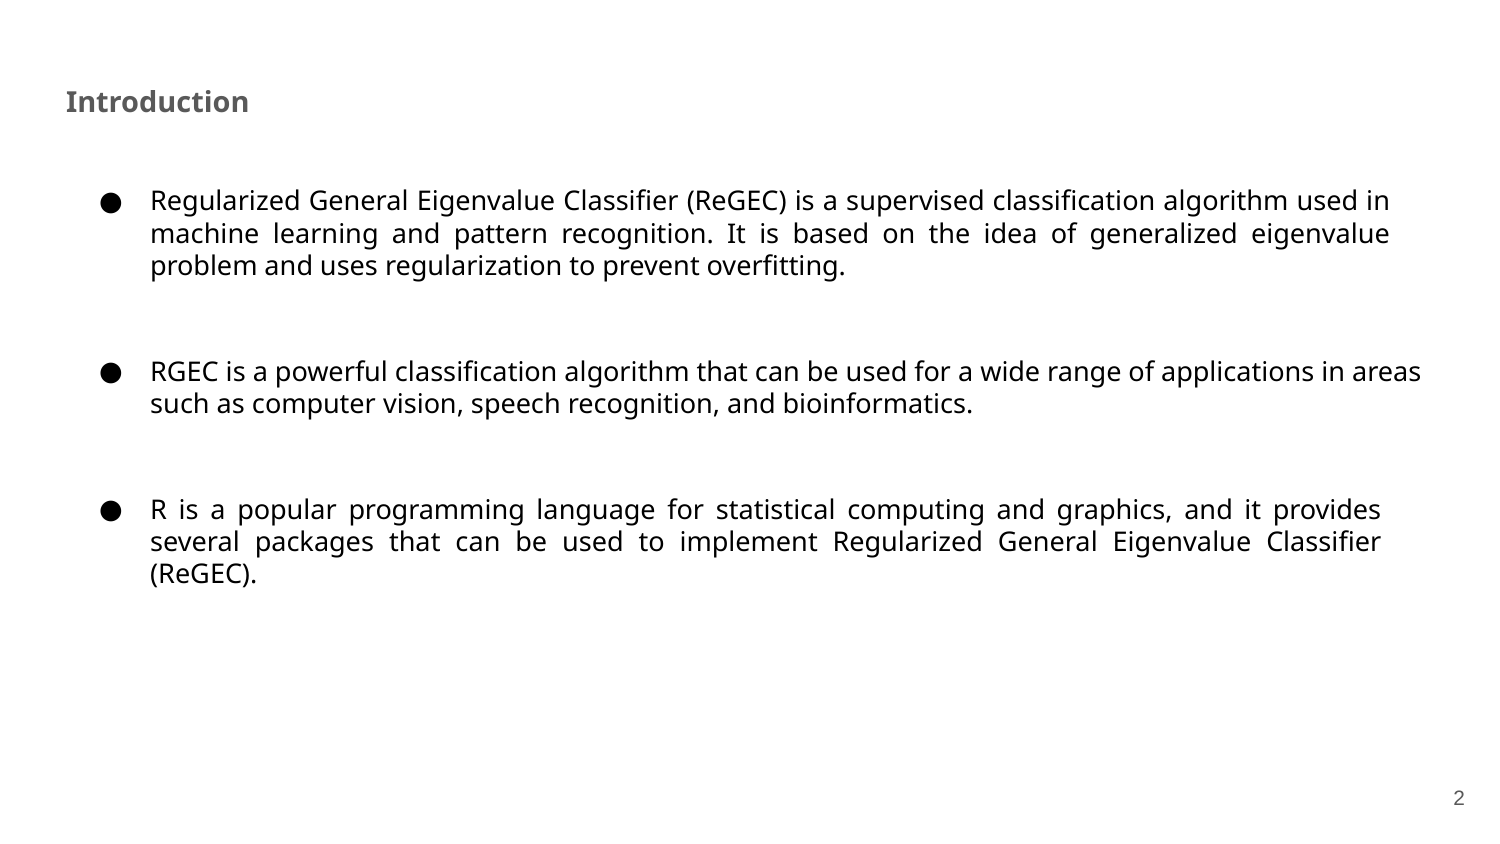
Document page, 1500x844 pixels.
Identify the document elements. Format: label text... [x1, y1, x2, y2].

subtitle Introduction [51, 50, 1449, 134]
slide_number 2 [1389, 764, 1480, 830]
text_box Regularized General Eigenvalue Classifier (ReGEC) is a supervised classification algorithm used in machine learning and pattern recognition. It is based on the idea of generalized eigenvalue problem and uses regularization to prevent overfitting. [60, 168, 1405, 296]
text_box RGEC is a powerful classification algorithm that can be used for a wide range of applications in areas such as computer vision, speech recognition, and bioinformatics. [60, 339, 1467, 468]
text_box R is a popular programming language for statistical computing and graphics, and it provides several packages that can be used to implement Regularized General Eigenvalue Classifier (ReGEC). [60, 476, 1396, 605]
